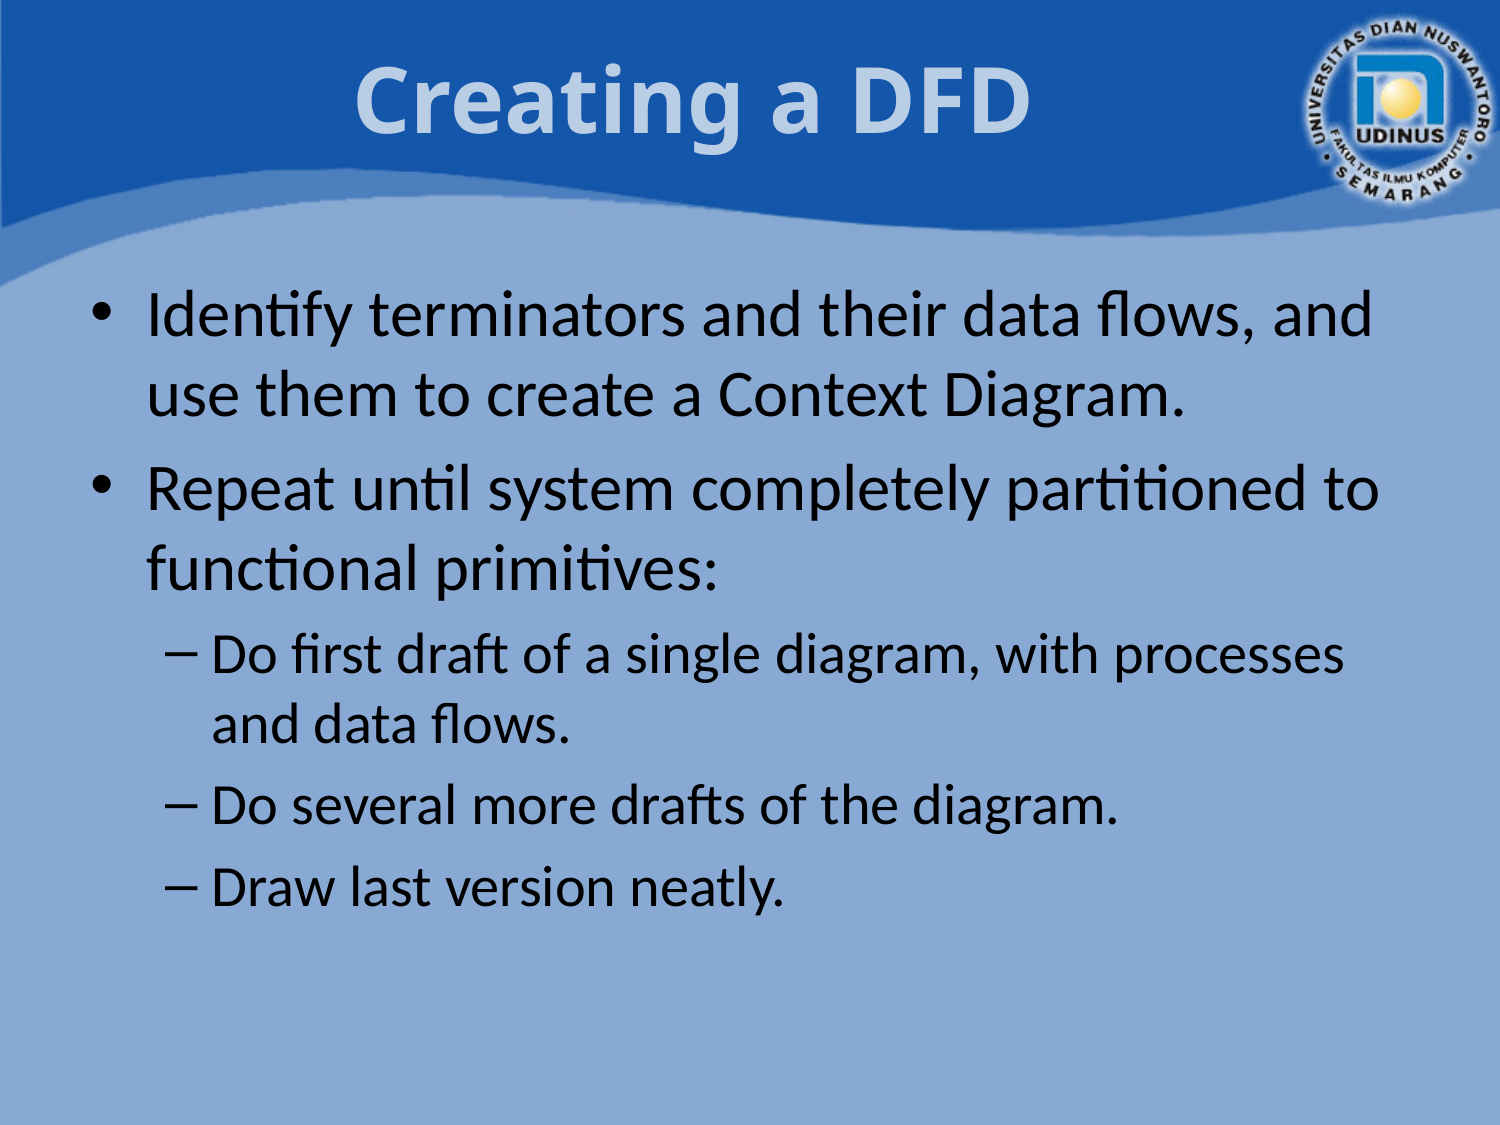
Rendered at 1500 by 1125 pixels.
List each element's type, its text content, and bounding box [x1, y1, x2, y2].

list Identify terminators and their data flows, and use them to create a Context Diagram. Repeat until system completely partitioned to functional primitives: Do first draft of a single diagram, with processes and data flows. Do several more drafts of the diagram. Draw last version neatly. [75, 262, 1425, 1005]
picture [0, 0, 1500, 1125]
title Creating a DFD [62, 2, 1325, 191]
